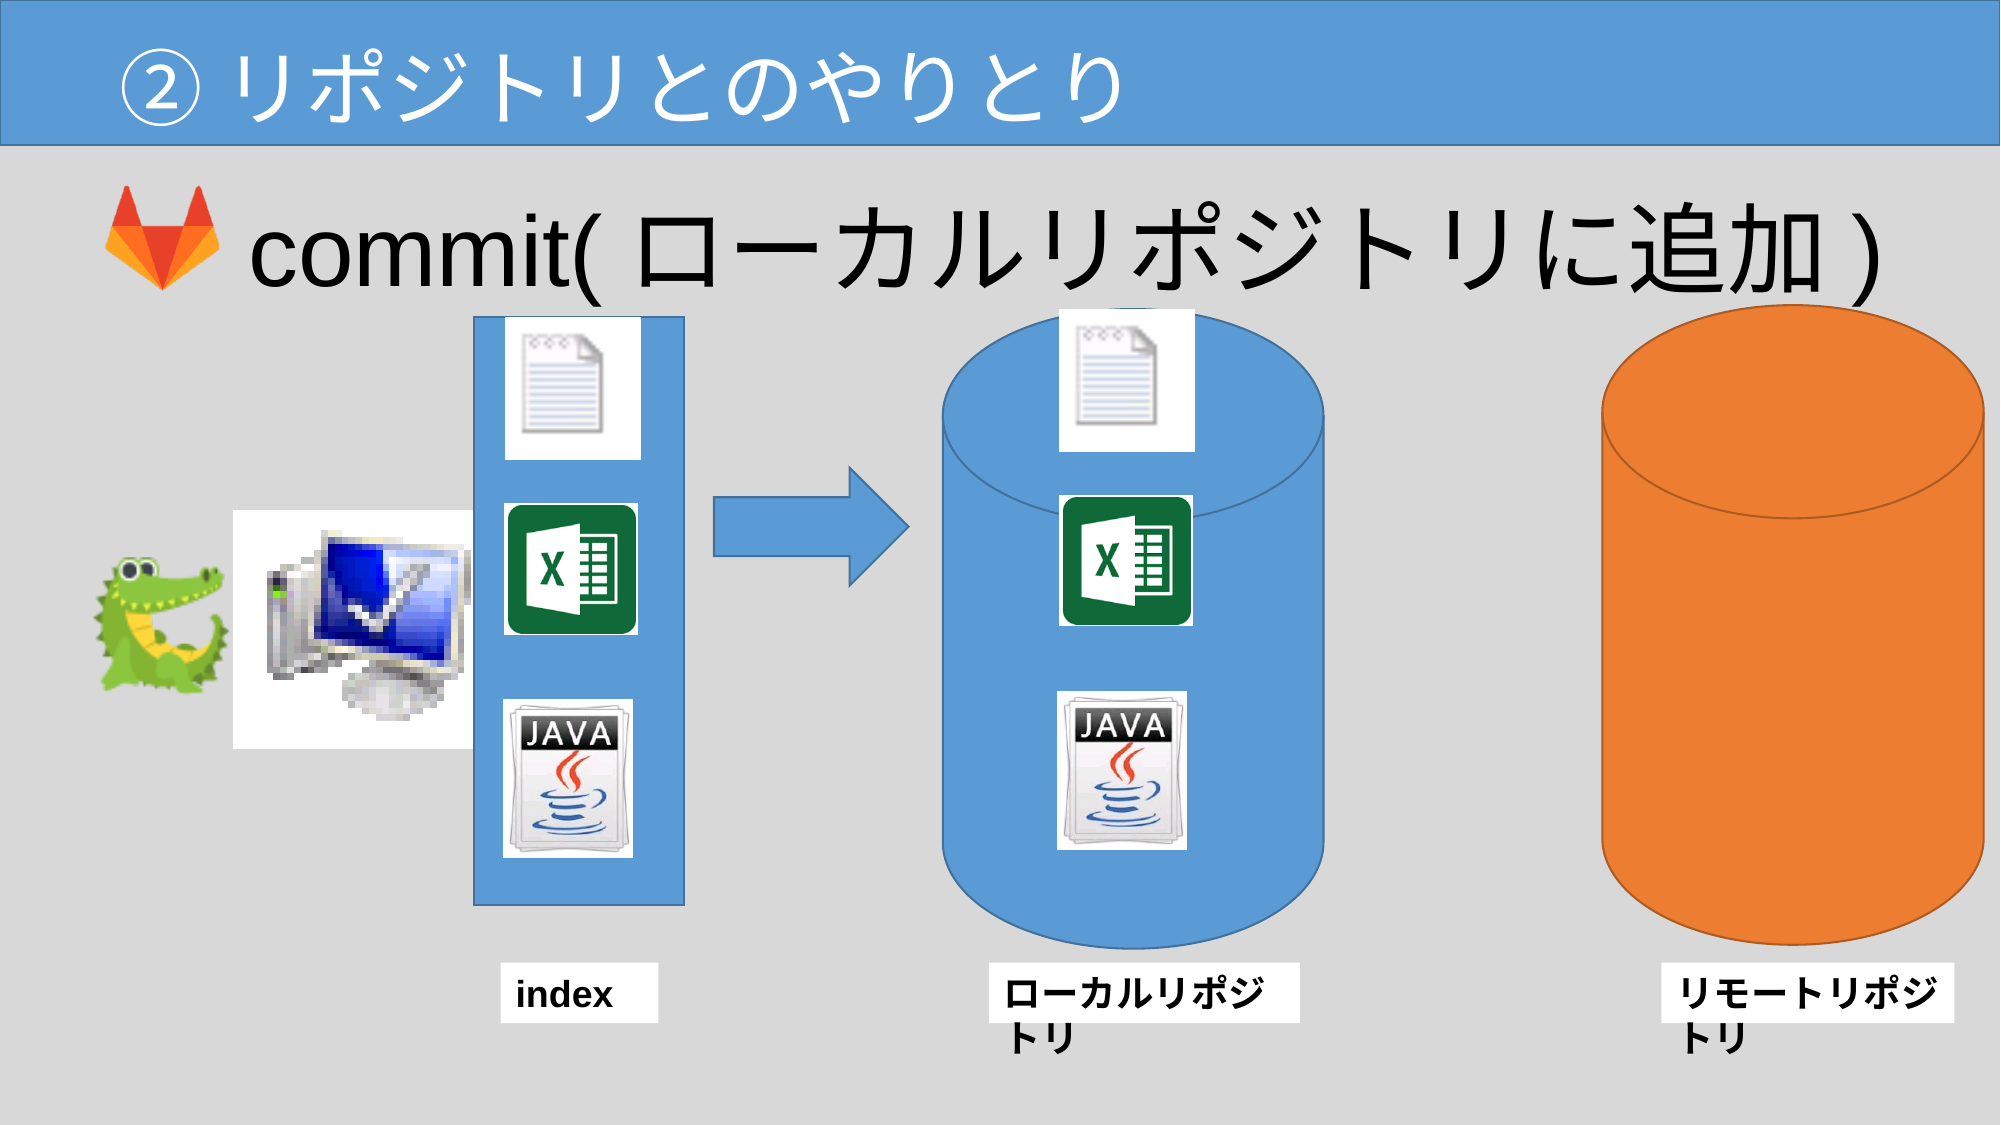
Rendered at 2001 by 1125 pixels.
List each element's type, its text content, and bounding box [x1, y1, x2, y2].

text_box commit(ローカルリポジトリに追加) [233, 178, 1927, 316]
text_box [713, 467, 909, 586]
picture [1059, 308, 1196, 452]
picture [502, 699, 633, 858]
text_box リモートリポジトリ [1661, 962, 1955, 1024]
picture [504, 317, 641, 460]
text_box [1602, 305, 1984, 945]
picture [1057, 691, 1187, 850]
picture [504, 503, 638, 635]
text_box [0, 0, 2000, 145]
text_box ②リポジトリとのやりとり [104, 28, 1927, 145]
text_box [473, 317, 685, 905]
text_box [942, 316, 1324, 949]
picture [1059, 495, 1193, 627]
picture [104, 180, 234, 298]
text_box ローカルリポジトリ [988, 962, 1300, 1024]
picture [89, 510, 499, 749]
text_box index [500, 962, 659, 1024]
